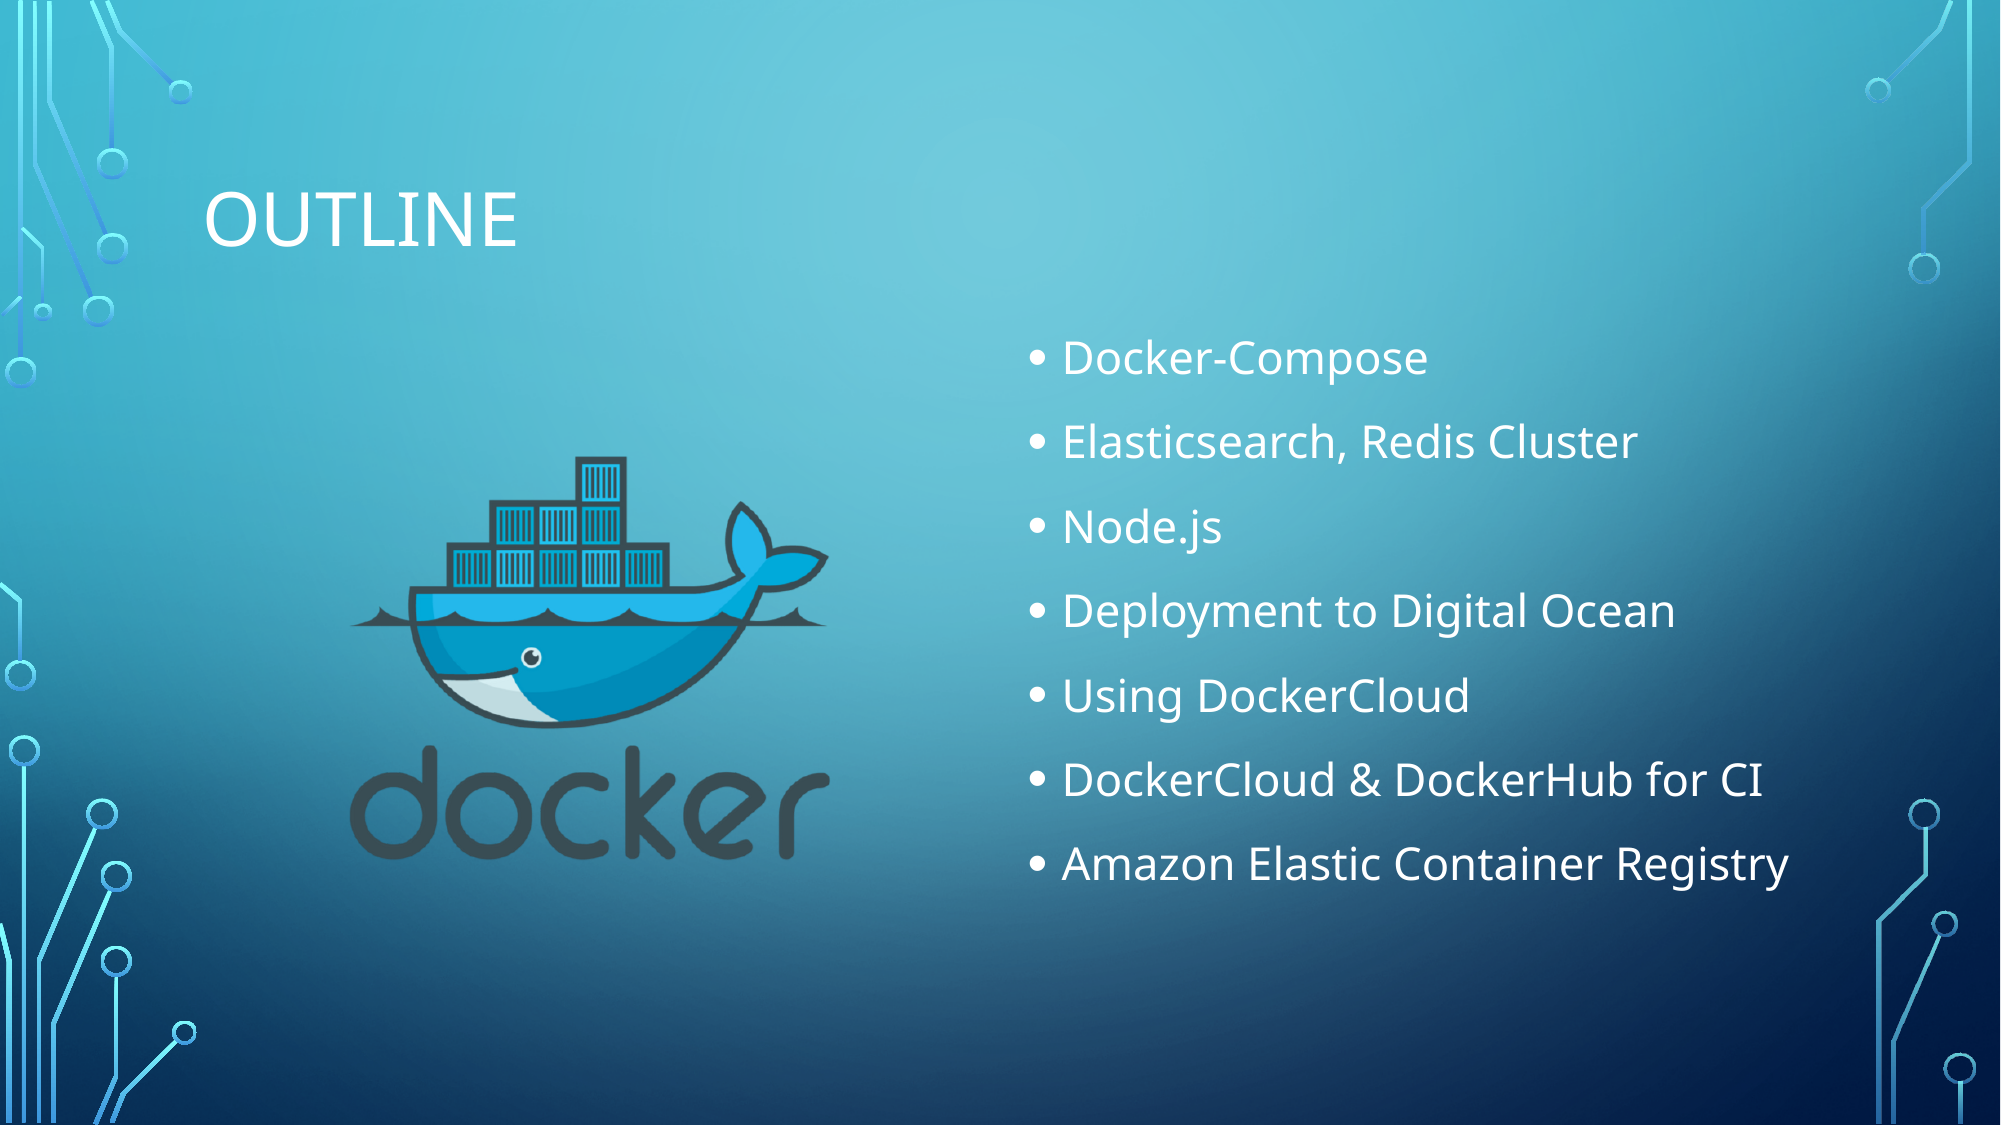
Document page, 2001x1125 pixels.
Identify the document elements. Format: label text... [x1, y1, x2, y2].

title outlıne [187, 101, 1813, 344]
list Docker-Compose Elasticsearch, Redis Cluster Node.js Deployment to Digital Ocean Using DockerCloud DockerCloud & DockerHub for CI Amazon Elastic Container Registry [1012, 310, 1813, 977]
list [261, 368, 914, 951]
